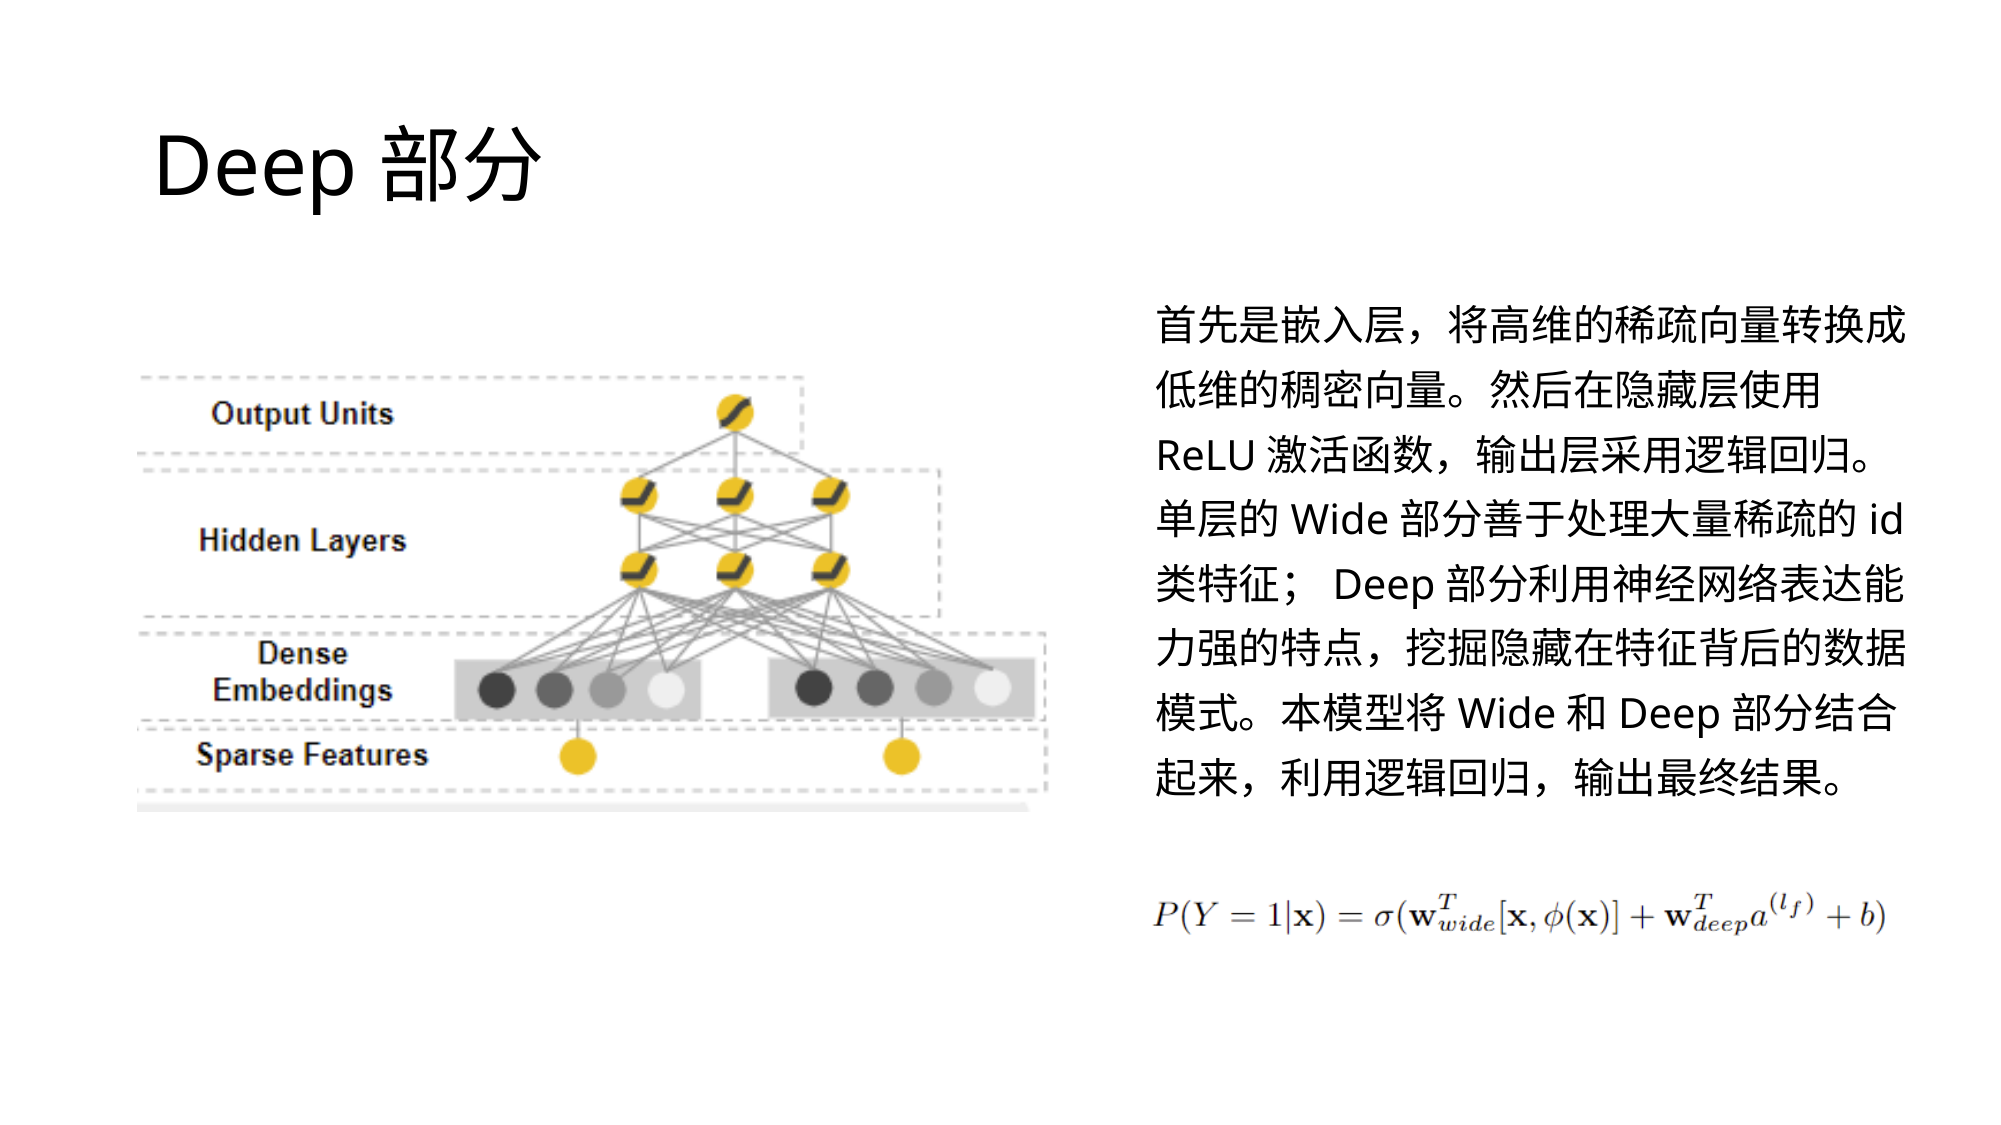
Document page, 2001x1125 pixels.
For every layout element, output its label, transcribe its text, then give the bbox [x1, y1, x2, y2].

picture [1140, 875, 1905, 950]
text_box 首先是嵌入层，将高维的稀疏向量转换成低维的稠密向量。然后在隐藏层使用ReLU激活函数，输出层采用逻辑回归。 单层的Wide部分善于处理大量稀疏的id类特征；Deep部分利用神经网络表达能力强的特点，挖掘隐藏在特征背后的数据模式。本模型将Wide和Deep部分结合起来，利用逻辑回归，输出最终结果。 [1140, 277, 1922, 872]
title Deep部分 [137, 59, 1863, 278]
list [137, 342, 1079, 812]
